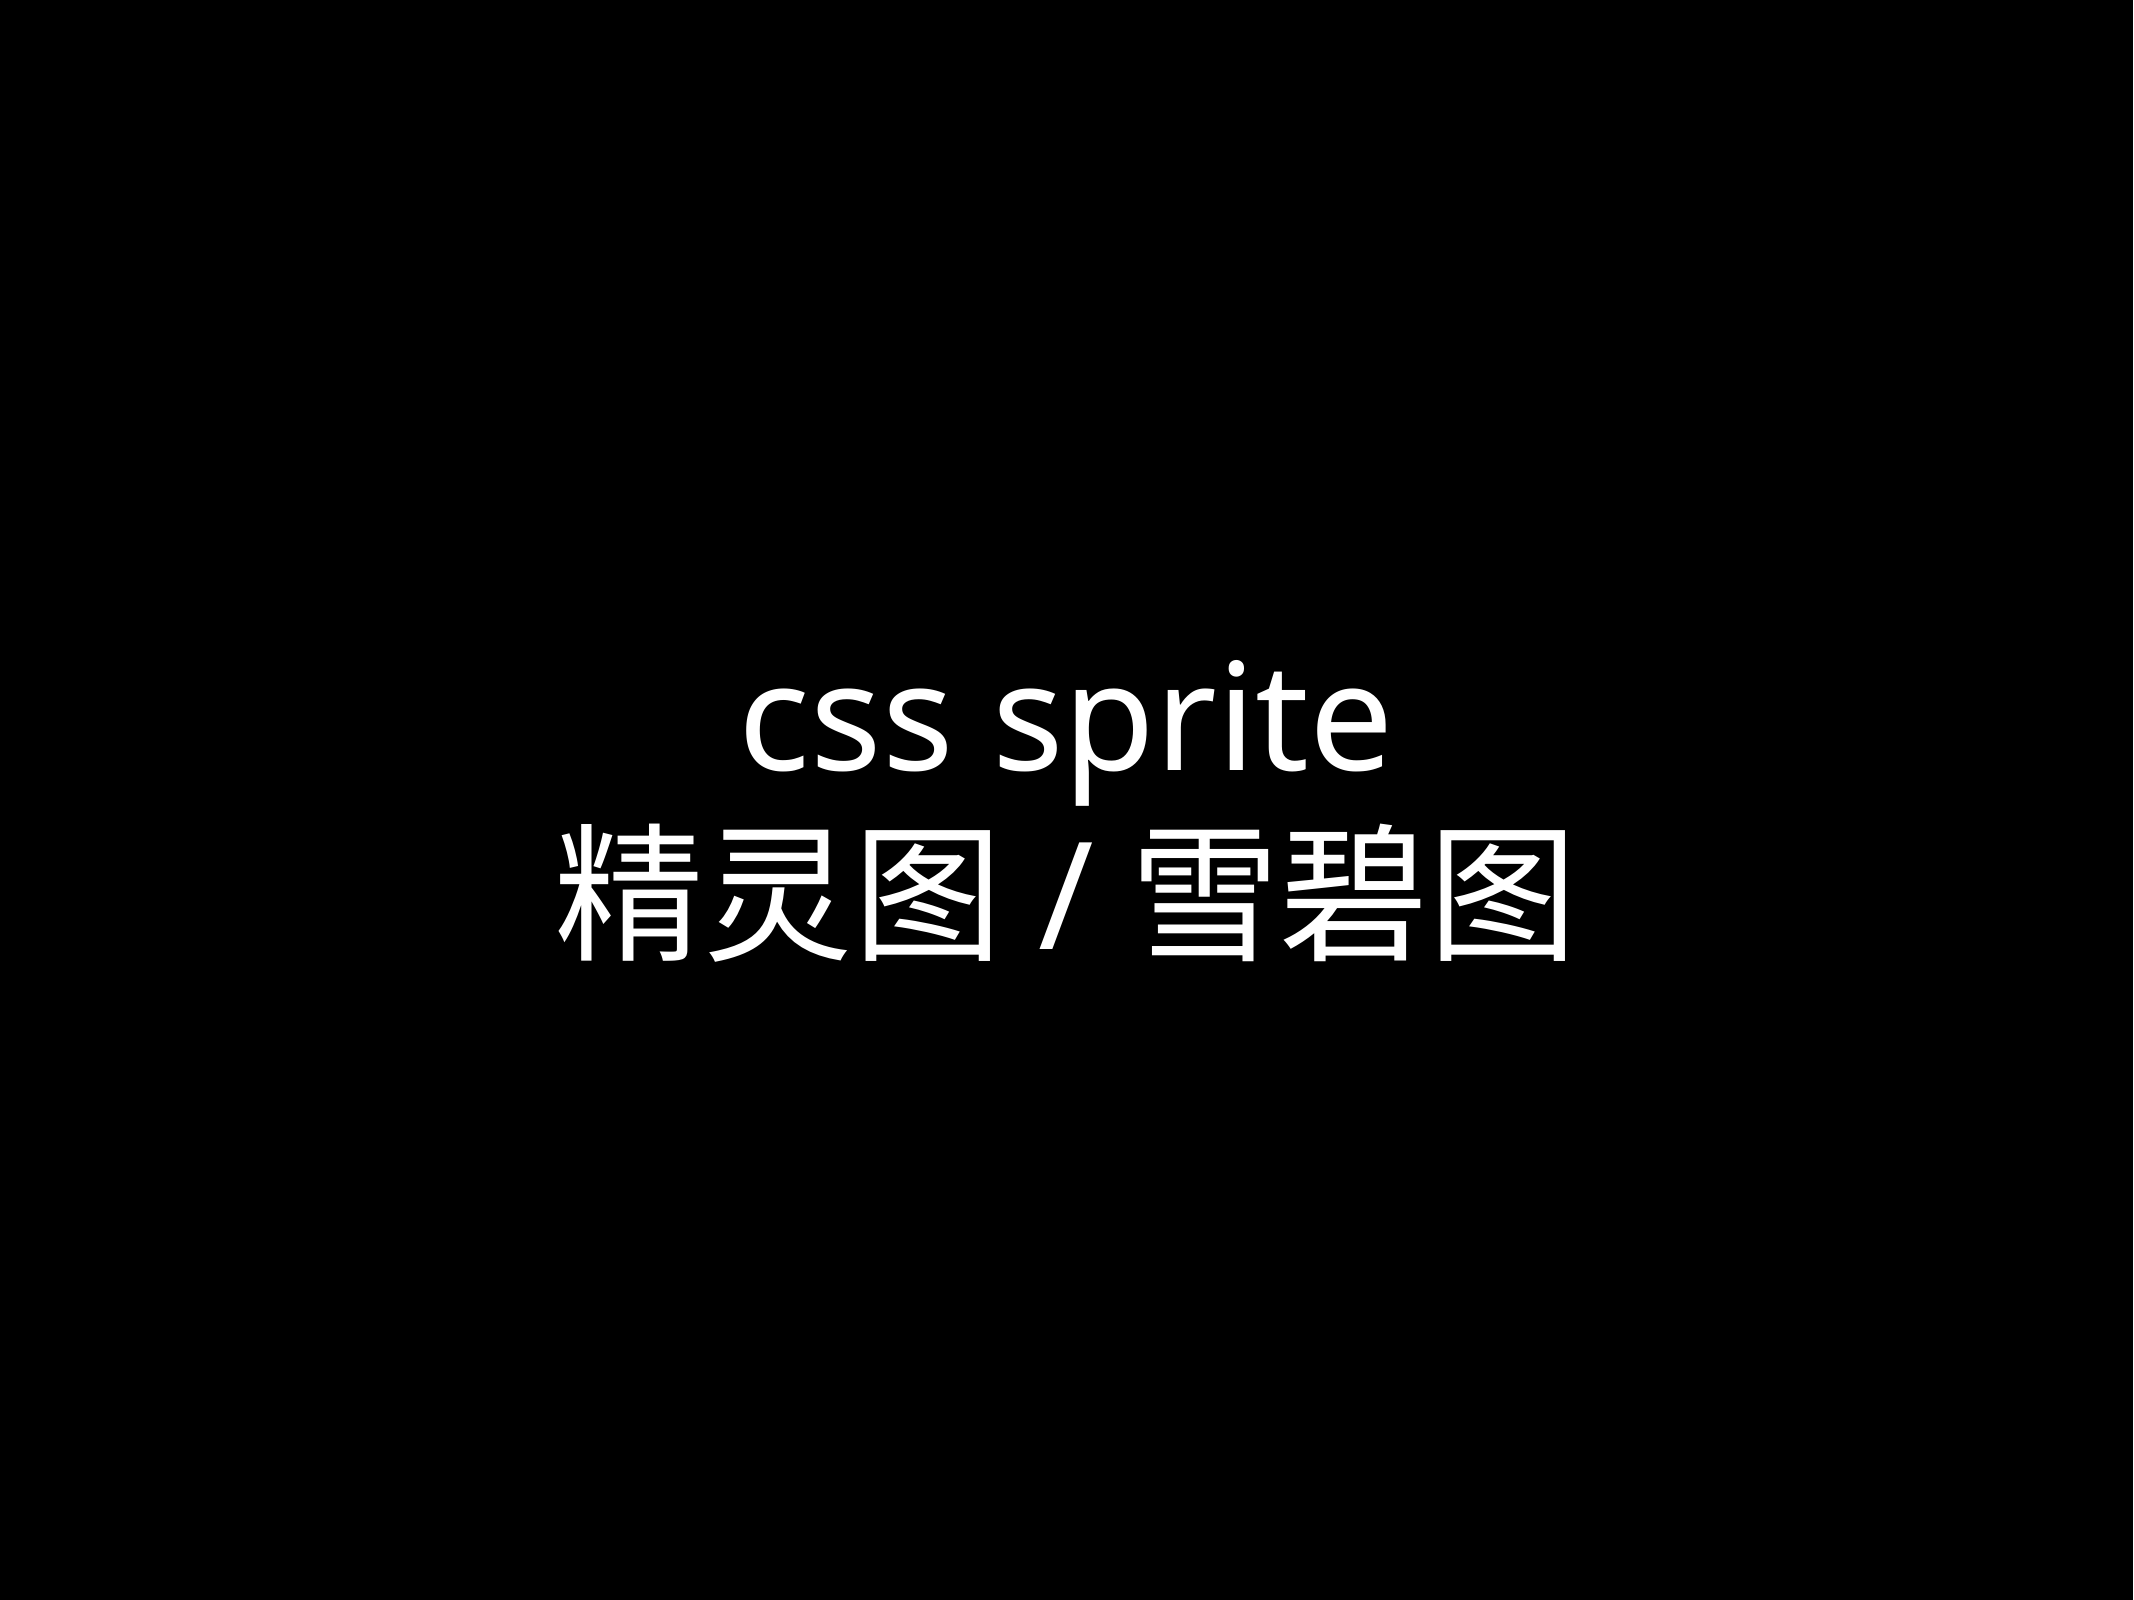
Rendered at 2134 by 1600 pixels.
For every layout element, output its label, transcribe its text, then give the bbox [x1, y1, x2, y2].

title css sprite 精灵图/雪碧图 [422, 596, 1711, 1004]
